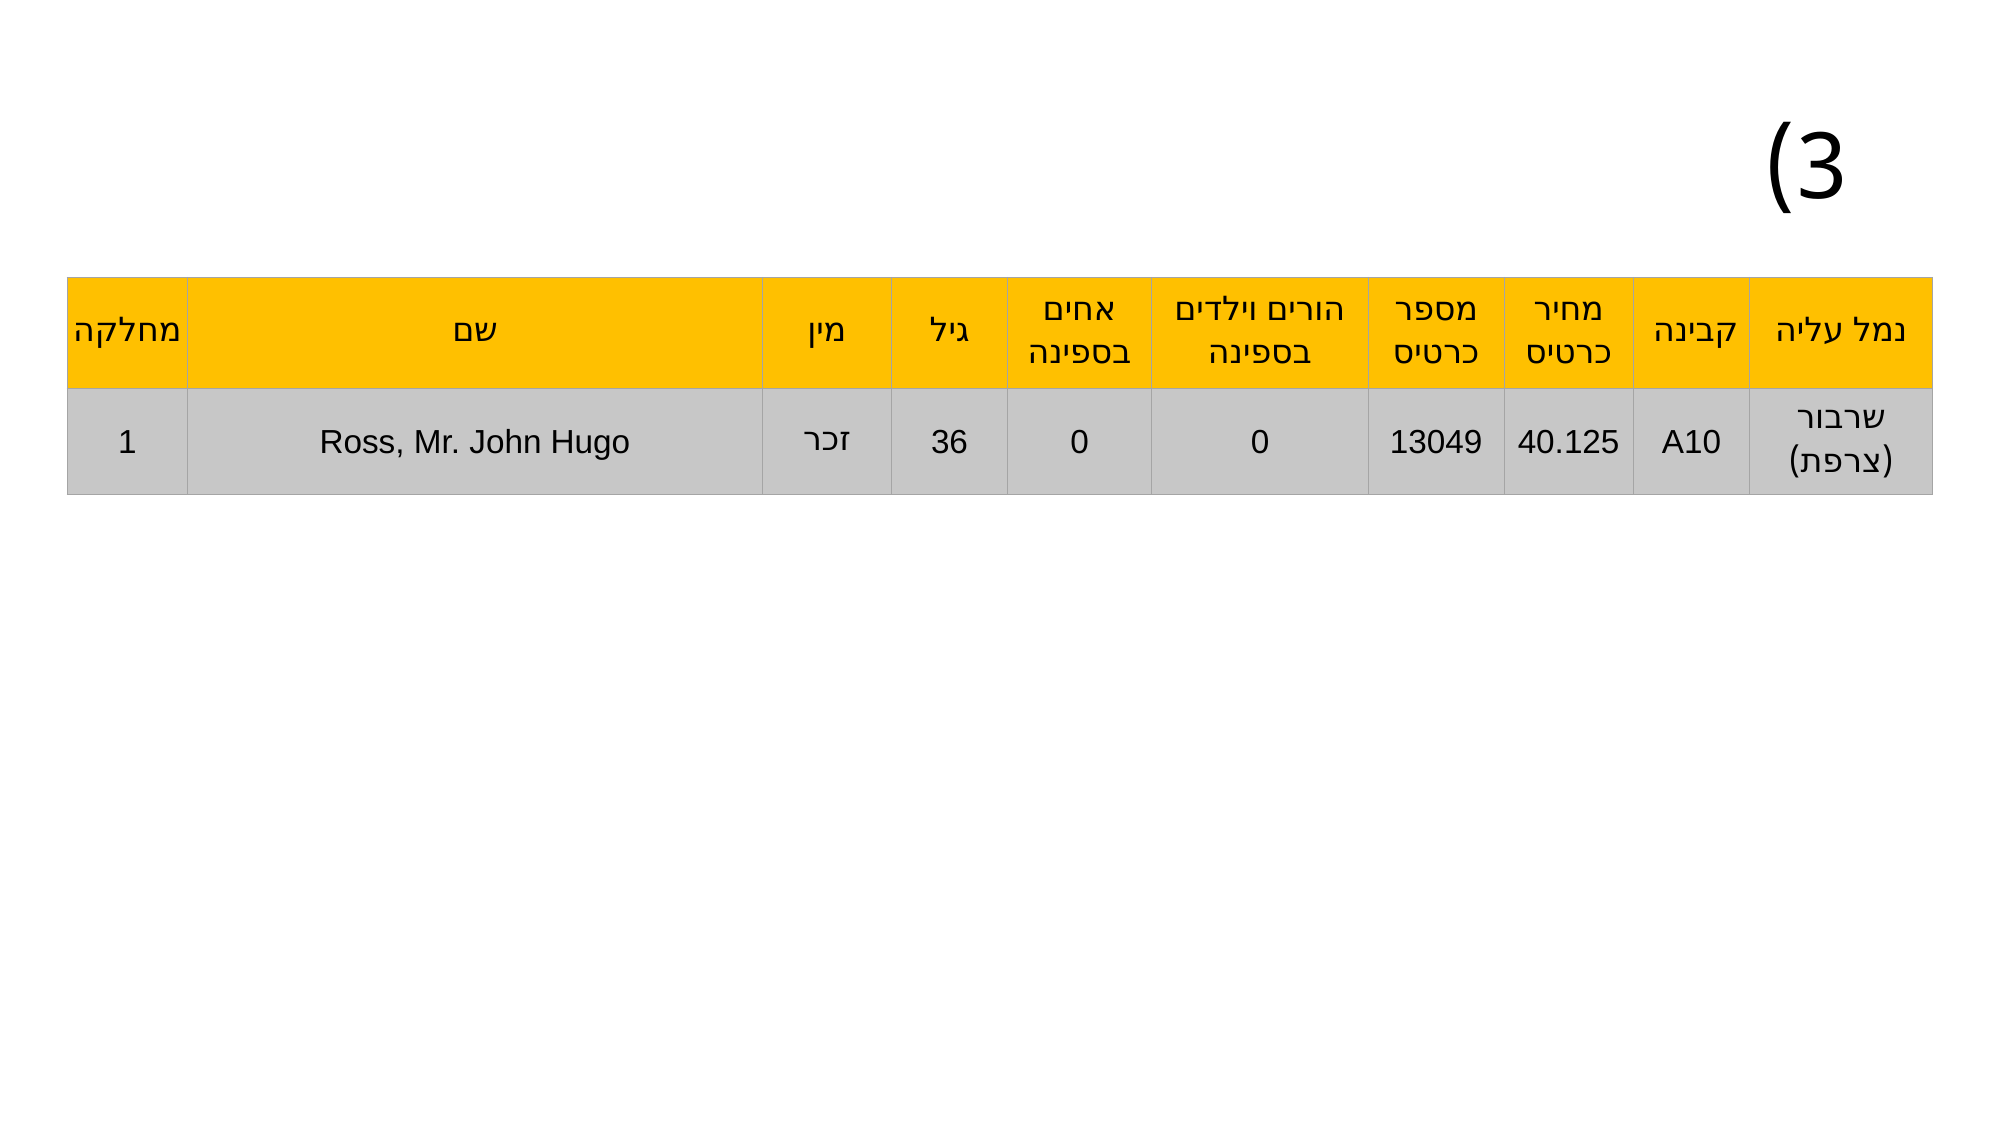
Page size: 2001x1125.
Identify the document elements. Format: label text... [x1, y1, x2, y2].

table_header קבינה [1634, 278, 1749, 388]
table_header מין [763, 278, 891, 388]
table_header הורים וילדים בספינה [1152, 278, 1368, 388]
table_cell 36 [892, 389, 1007, 494]
table_cell 13049 [1369, 389, 1504, 494]
table_header שם [188, 278, 762, 388]
table_header גיל [892, 278, 1007, 388]
table_cell 0 [1152, 389, 1368, 494]
table_header מחלקה [68, 278, 187, 388]
table_cell 40.125 [1505, 389, 1633, 494]
table_header מחיר כרטיס [1505, 278, 1633, 388]
table_header נמל עליה [1750, 278, 1932, 388]
table_cell 1 [68, 389, 187, 494]
table_cell A10 [1634, 389, 1749, 494]
table_header אחים בספינה [1008, 278, 1151, 388]
table_cell 0 [1008, 389, 1151, 494]
title 3) [137, 59, 1863, 277]
table_cell זכר [763, 389, 891, 494]
table_cell שרבור (צרפת) [1750, 389, 1932, 494]
table_cell Ross, Mr. John Hugo [188, 389, 762, 494]
table_header מספר כרטיס [1369, 278, 1504, 388]
